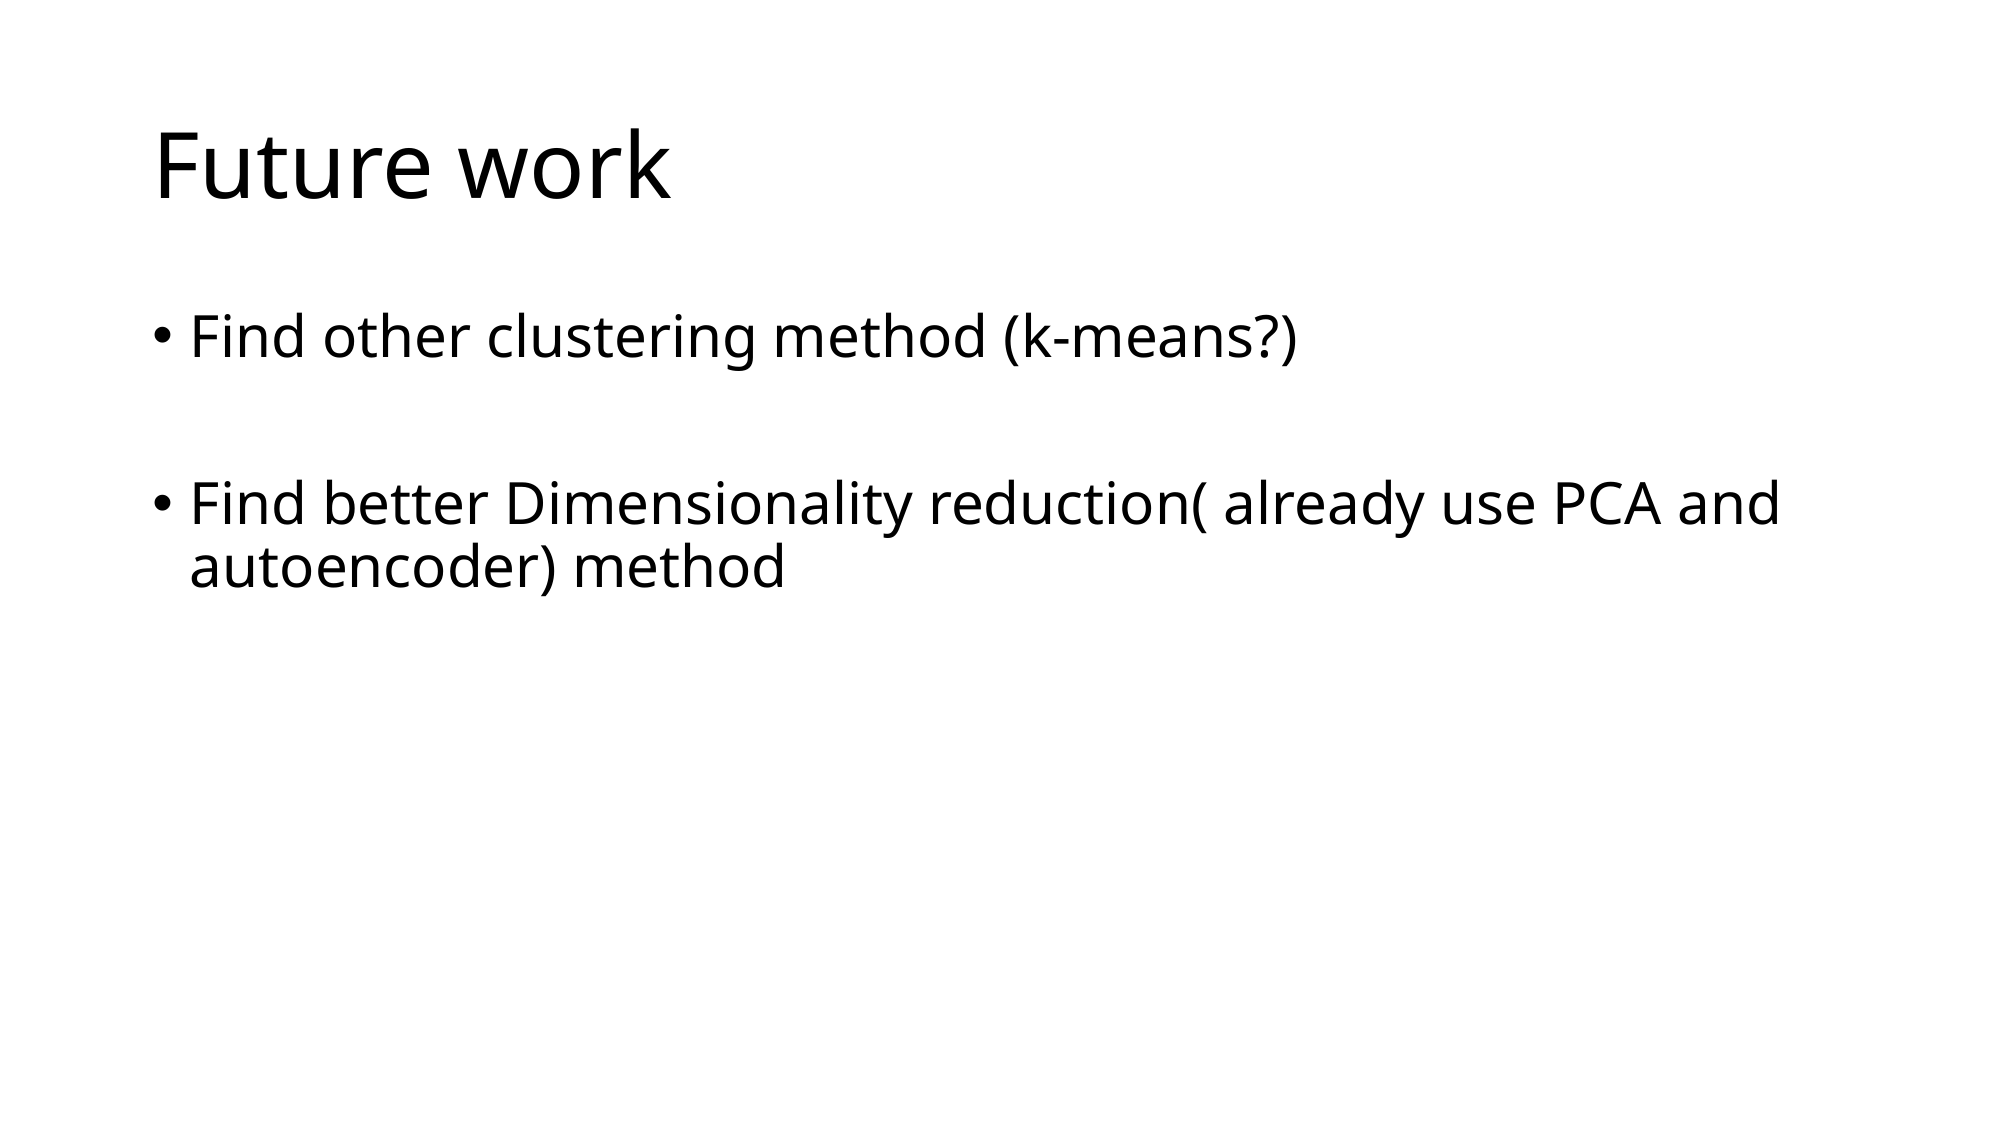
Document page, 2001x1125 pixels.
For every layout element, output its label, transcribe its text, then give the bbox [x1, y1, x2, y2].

title Future work [137, 59, 1863, 278]
list Find other clustering method (k-means?) Find better Dimensionality reduction( already use PCA and autoencoder) method [137, 299, 1863, 1014]
